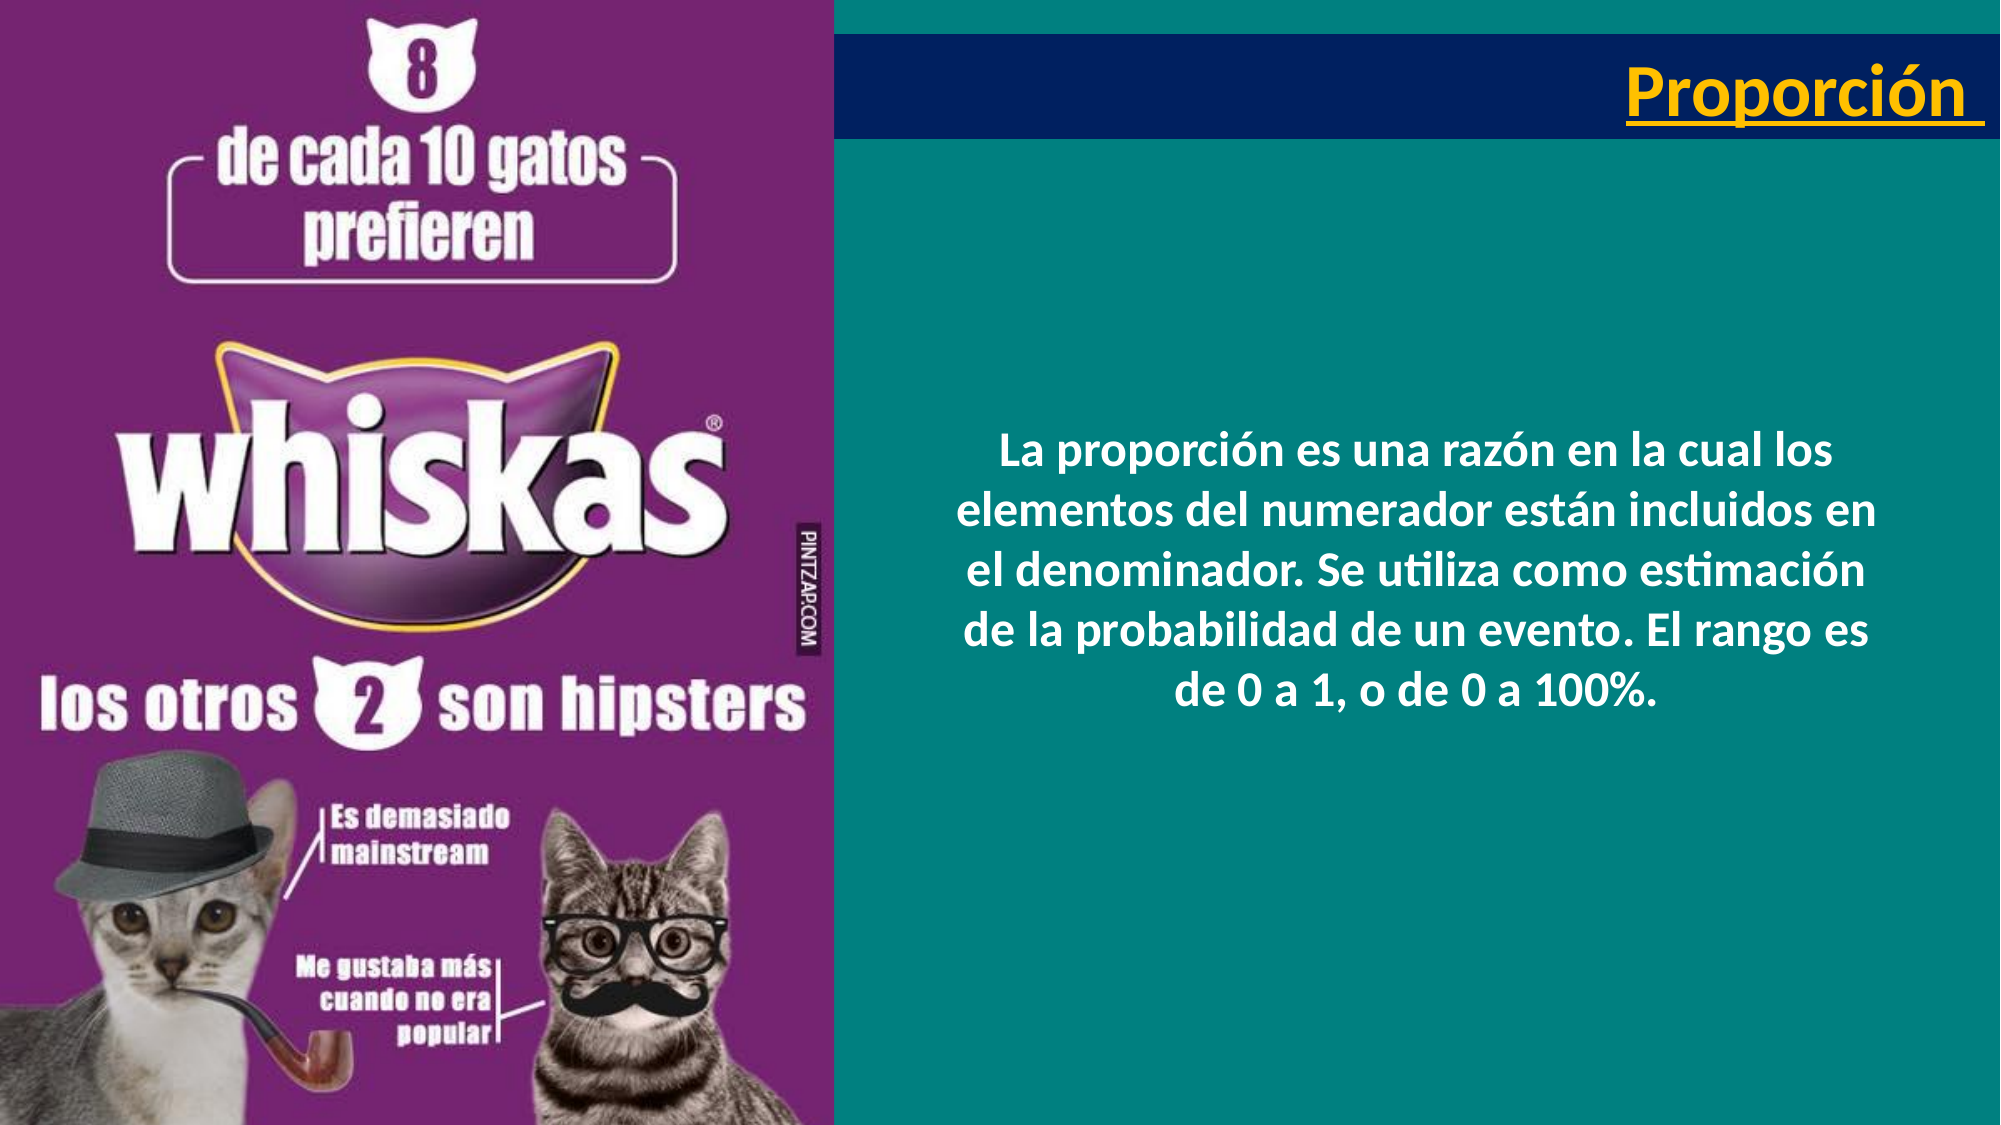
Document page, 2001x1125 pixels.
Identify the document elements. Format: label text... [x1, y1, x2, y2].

picture [0, 0, 835, 1125]
text_box La proporción es una razón en la cual los elementos del numerador están incluidos en el denominador. Se utiliza como estimación de la probabilidad de un evento. El rango es de 0 a 1, o de 0 a 100%. [928, 409, 1906, 725]
text_box Proporción [839, 34, 2000, 139]
